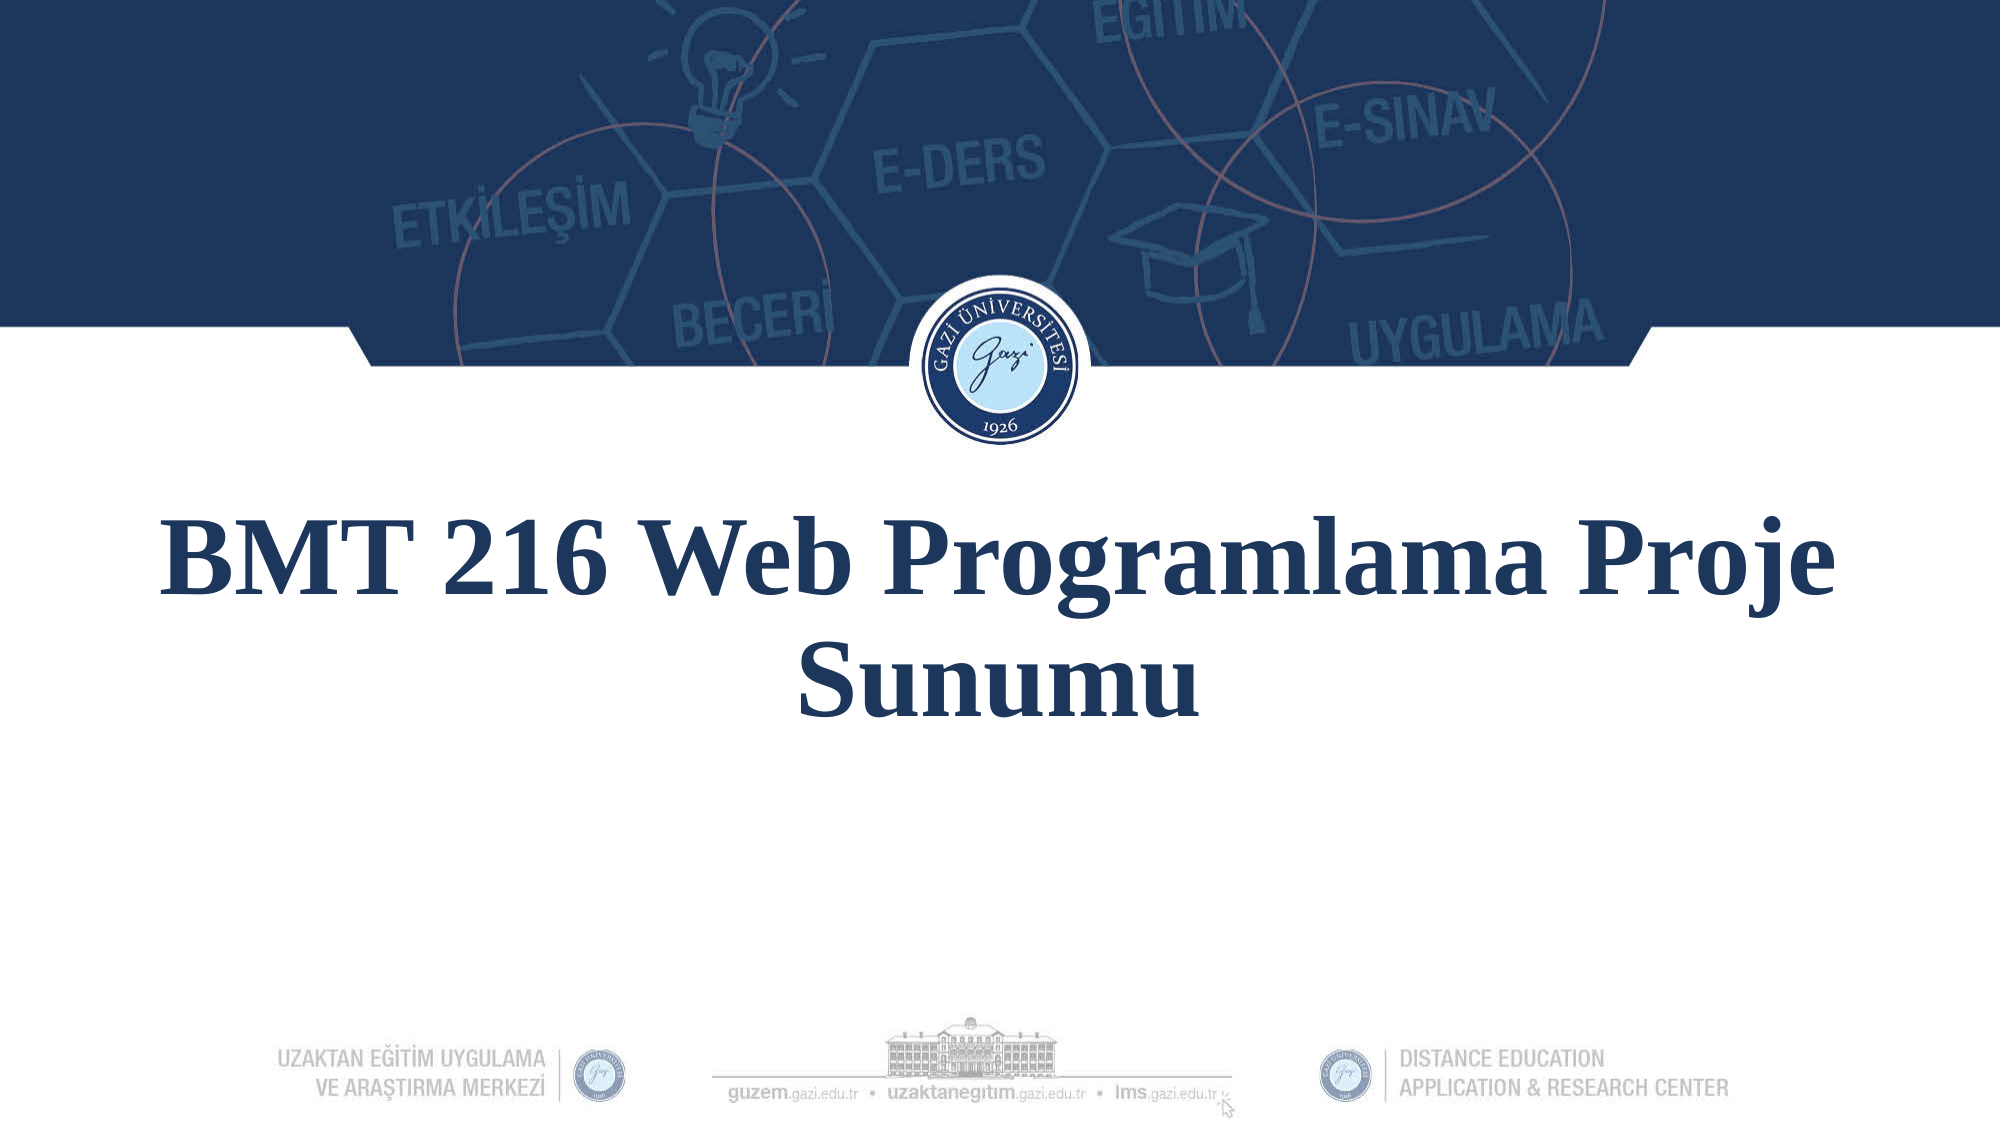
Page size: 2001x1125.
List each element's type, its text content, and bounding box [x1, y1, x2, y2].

picture [0, 0, 2000, 474]
title BMT 216 Web Programlama Proje Sunumu [136, 450, 1862, 749]
picture [0, 963, 2000, 1124]
